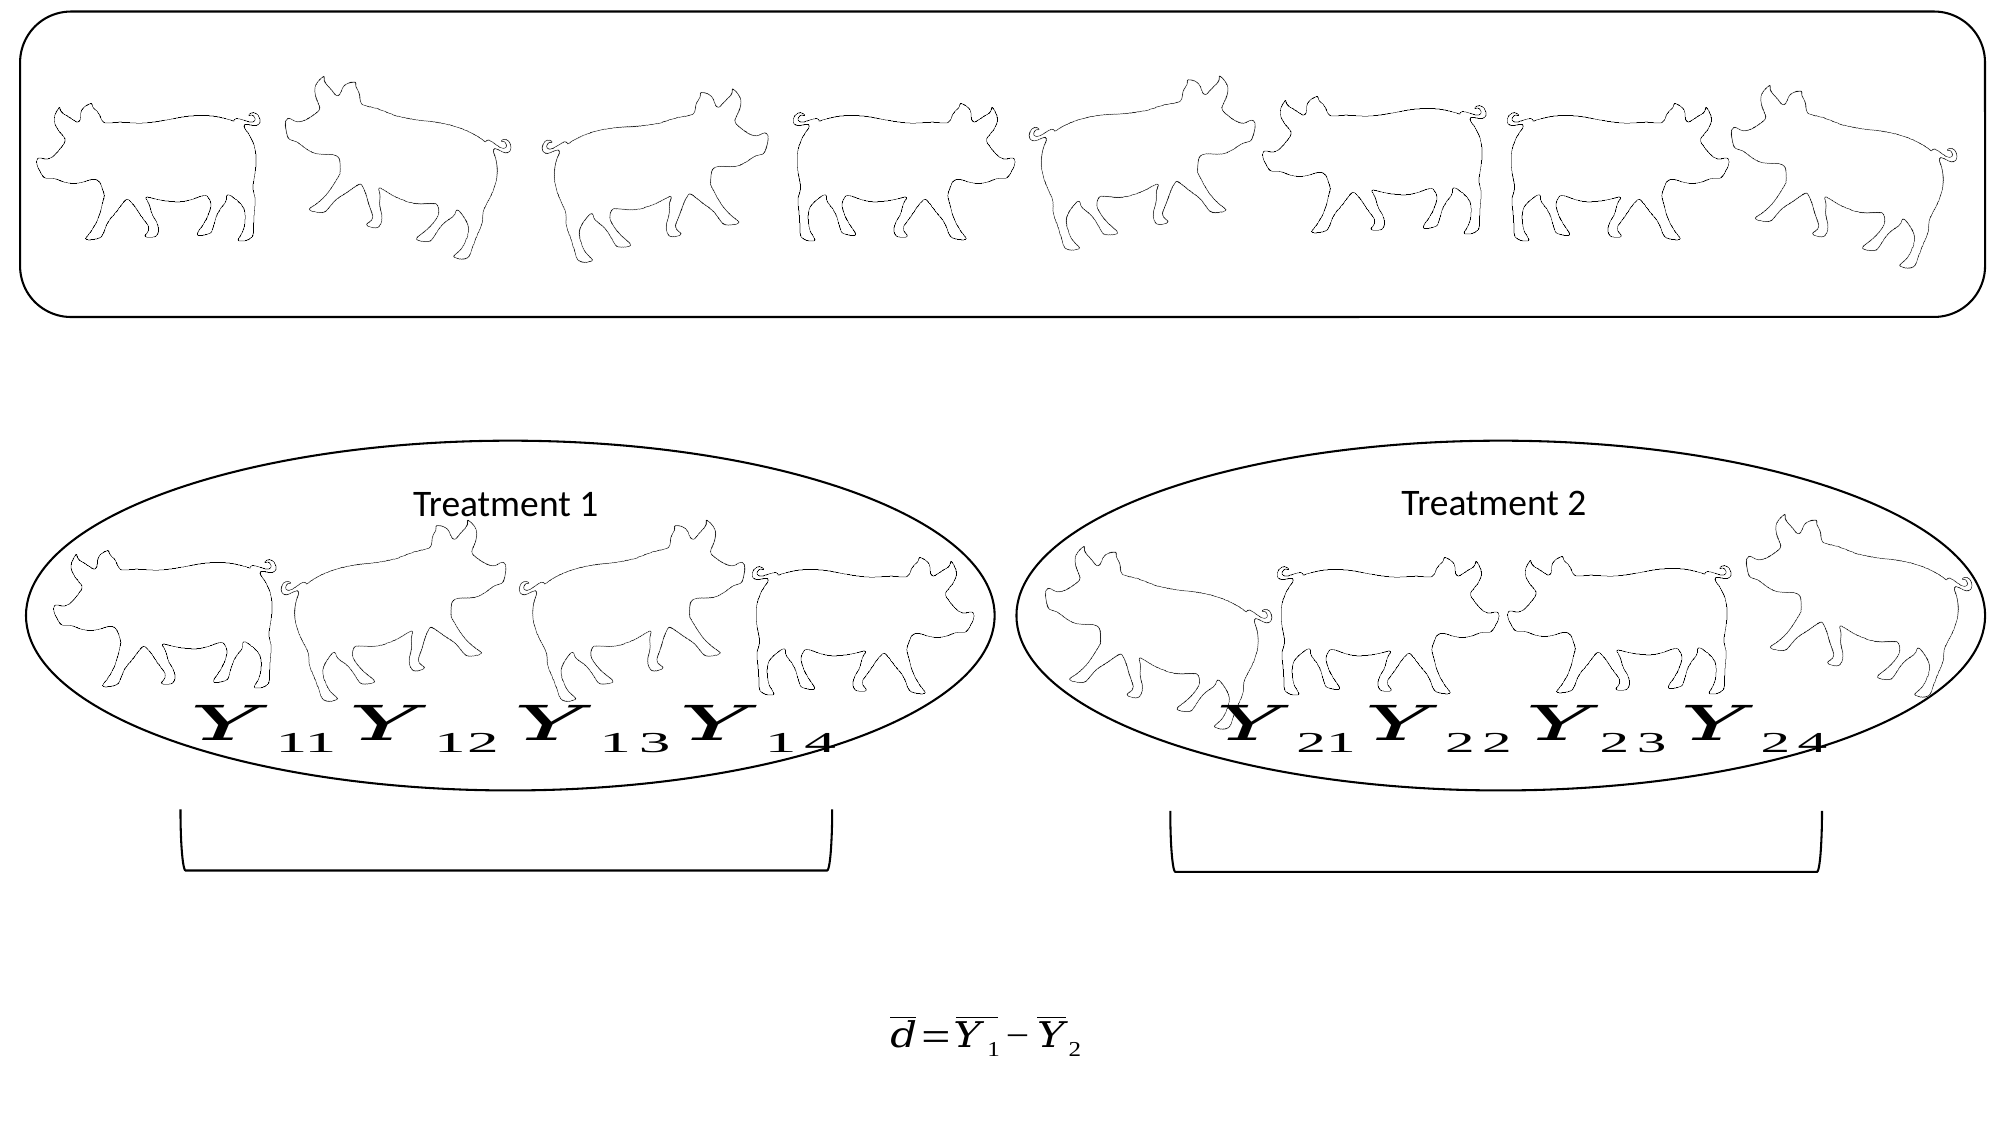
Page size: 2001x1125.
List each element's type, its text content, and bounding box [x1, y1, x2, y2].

text_box Treatment 1 [398, 471, 626, 512]
text_box [24, 569, 42, 662]
picture [1004, 476, 1994, 761]
picture [1028, 65, 1957, 268]
text_box [1096, 439, 1886, 539]
text_box [1972, 592, 1987, 658]
picture [42, 482, 985, 733]
text_box [107, 702, 900, 792]
text_box [179, 809, 833, 872]
text_box [95, 439, 937, 531]
text_box [985, 578, 996, 653]
text_box [1129, 698, 1897, 792]
text_box [1015, 578, 1026, 637]
picture [540, 77, 1026, 267]
text_box [1169, 810, 1823, 873]
text_box [19, 10, 1987, 319]
picture [25, 70, 511, 267]
